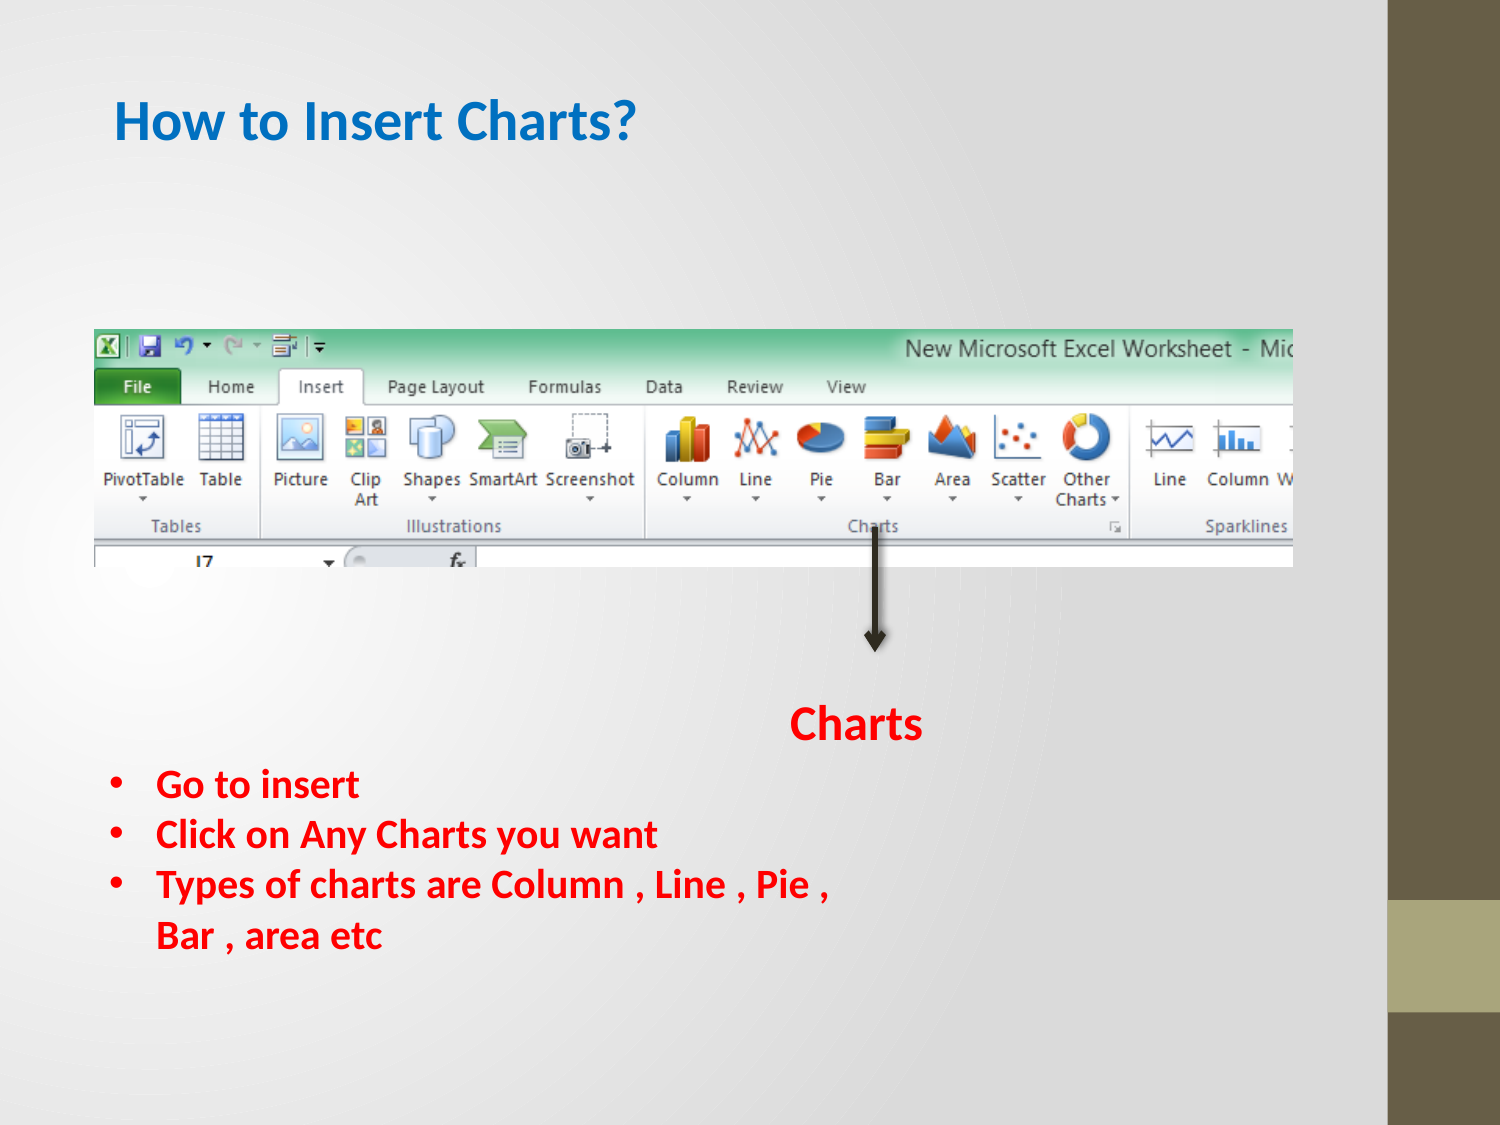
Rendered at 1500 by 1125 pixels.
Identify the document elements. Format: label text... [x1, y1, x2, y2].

text_box Charts [775, 682, 1013, 758]
text_box How to Insert Charts? [99, 75, 1138, 160]
text_box Go to insert Click on Any Charts you want Types of charts are Column , Line , Pie , Bar , area etc [94, 749, 895, 965]
picture [93, 328, 1294, 568]
